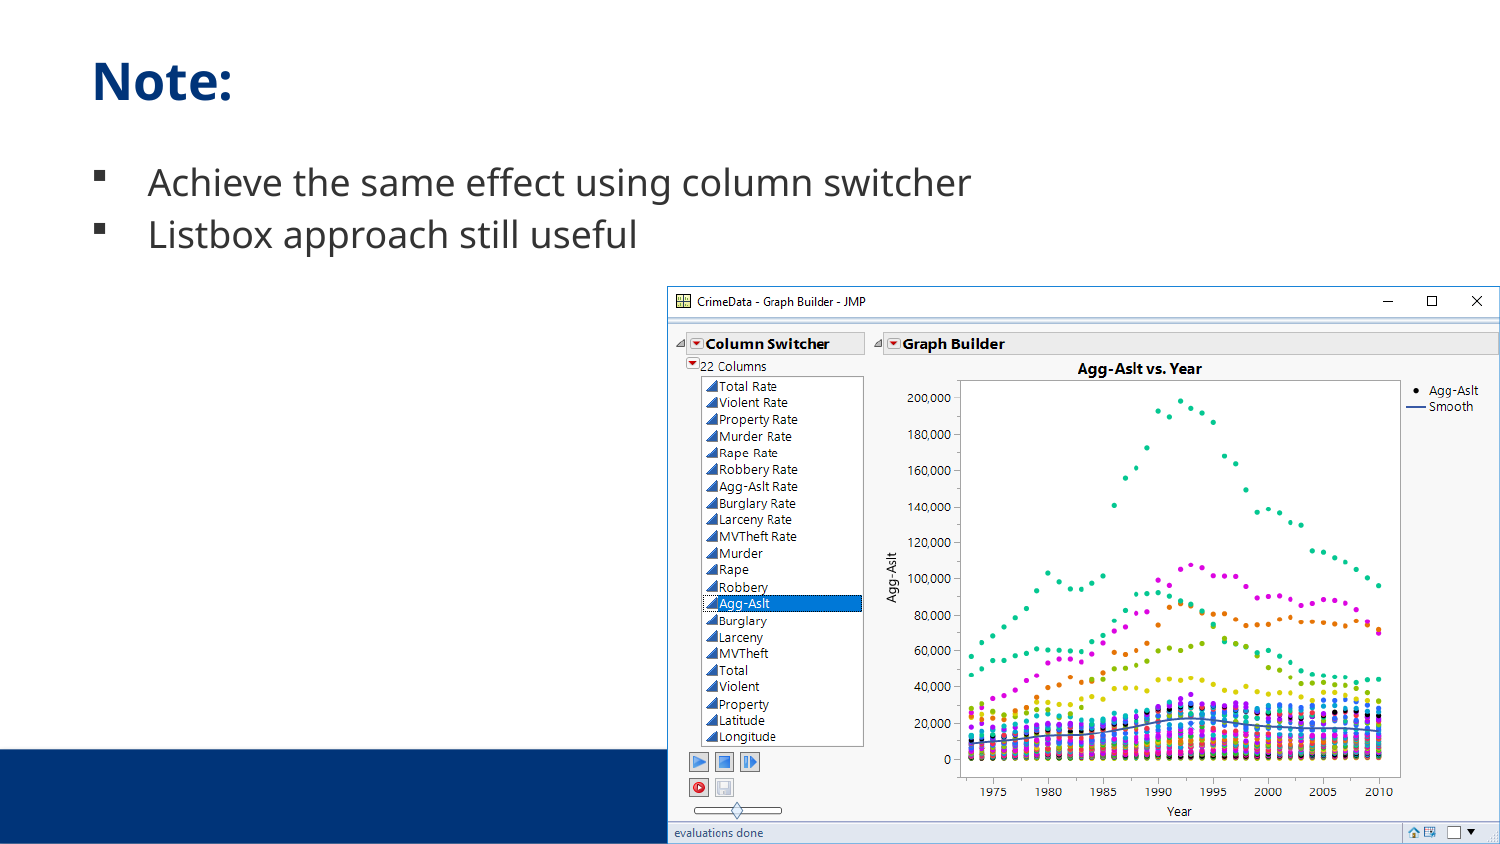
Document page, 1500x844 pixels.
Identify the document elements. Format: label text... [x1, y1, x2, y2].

picture [667, 286, 1500, 844]
list Achieve the same effect using column switcher Listbox approach still useful [76, 151, 1419, 709]
title Note: [76, 18, 1429, 141]
